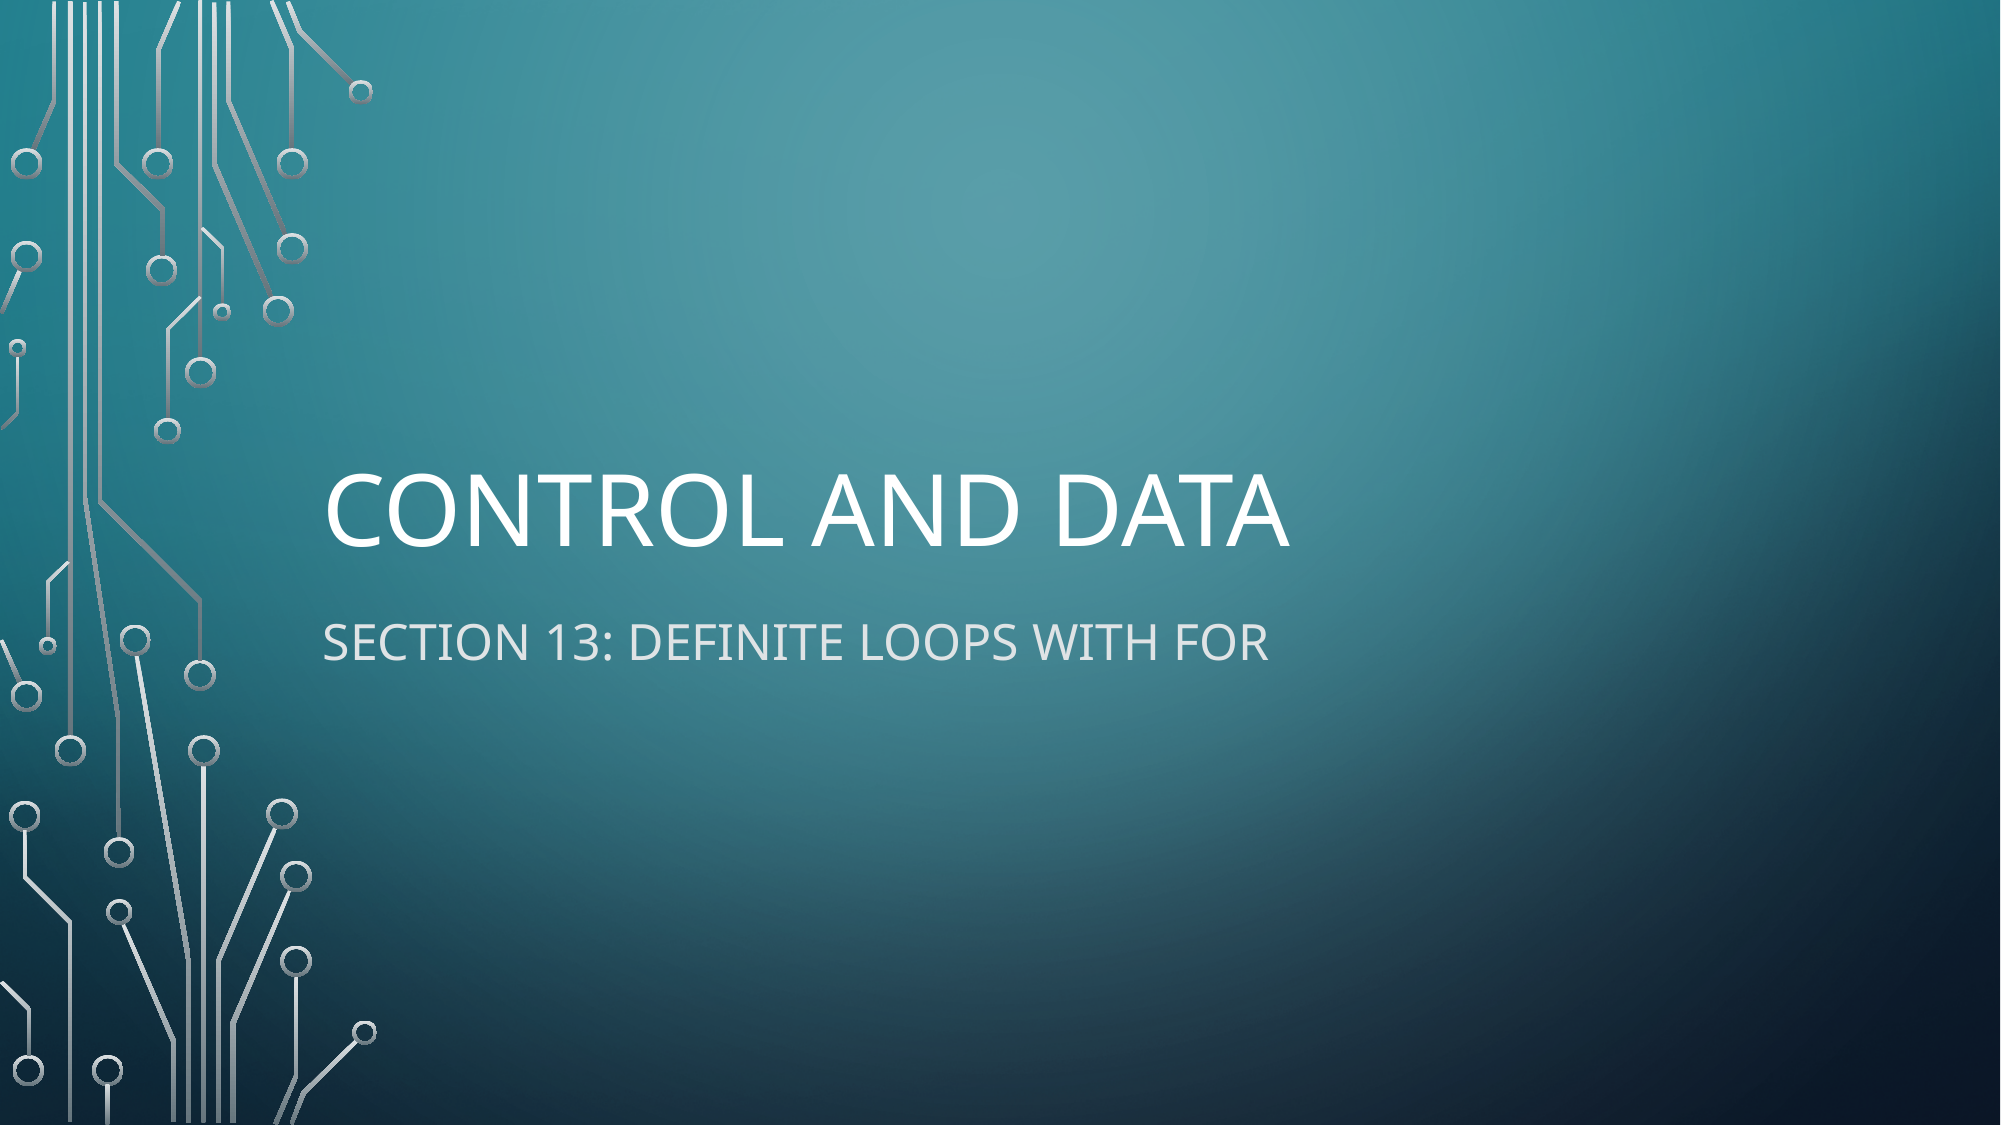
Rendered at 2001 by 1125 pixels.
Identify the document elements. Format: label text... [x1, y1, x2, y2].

subtitle Section 13: definite loops with for [307, 590, 1750, 863]
title Control and Data [307, 184, 1750, 576]
